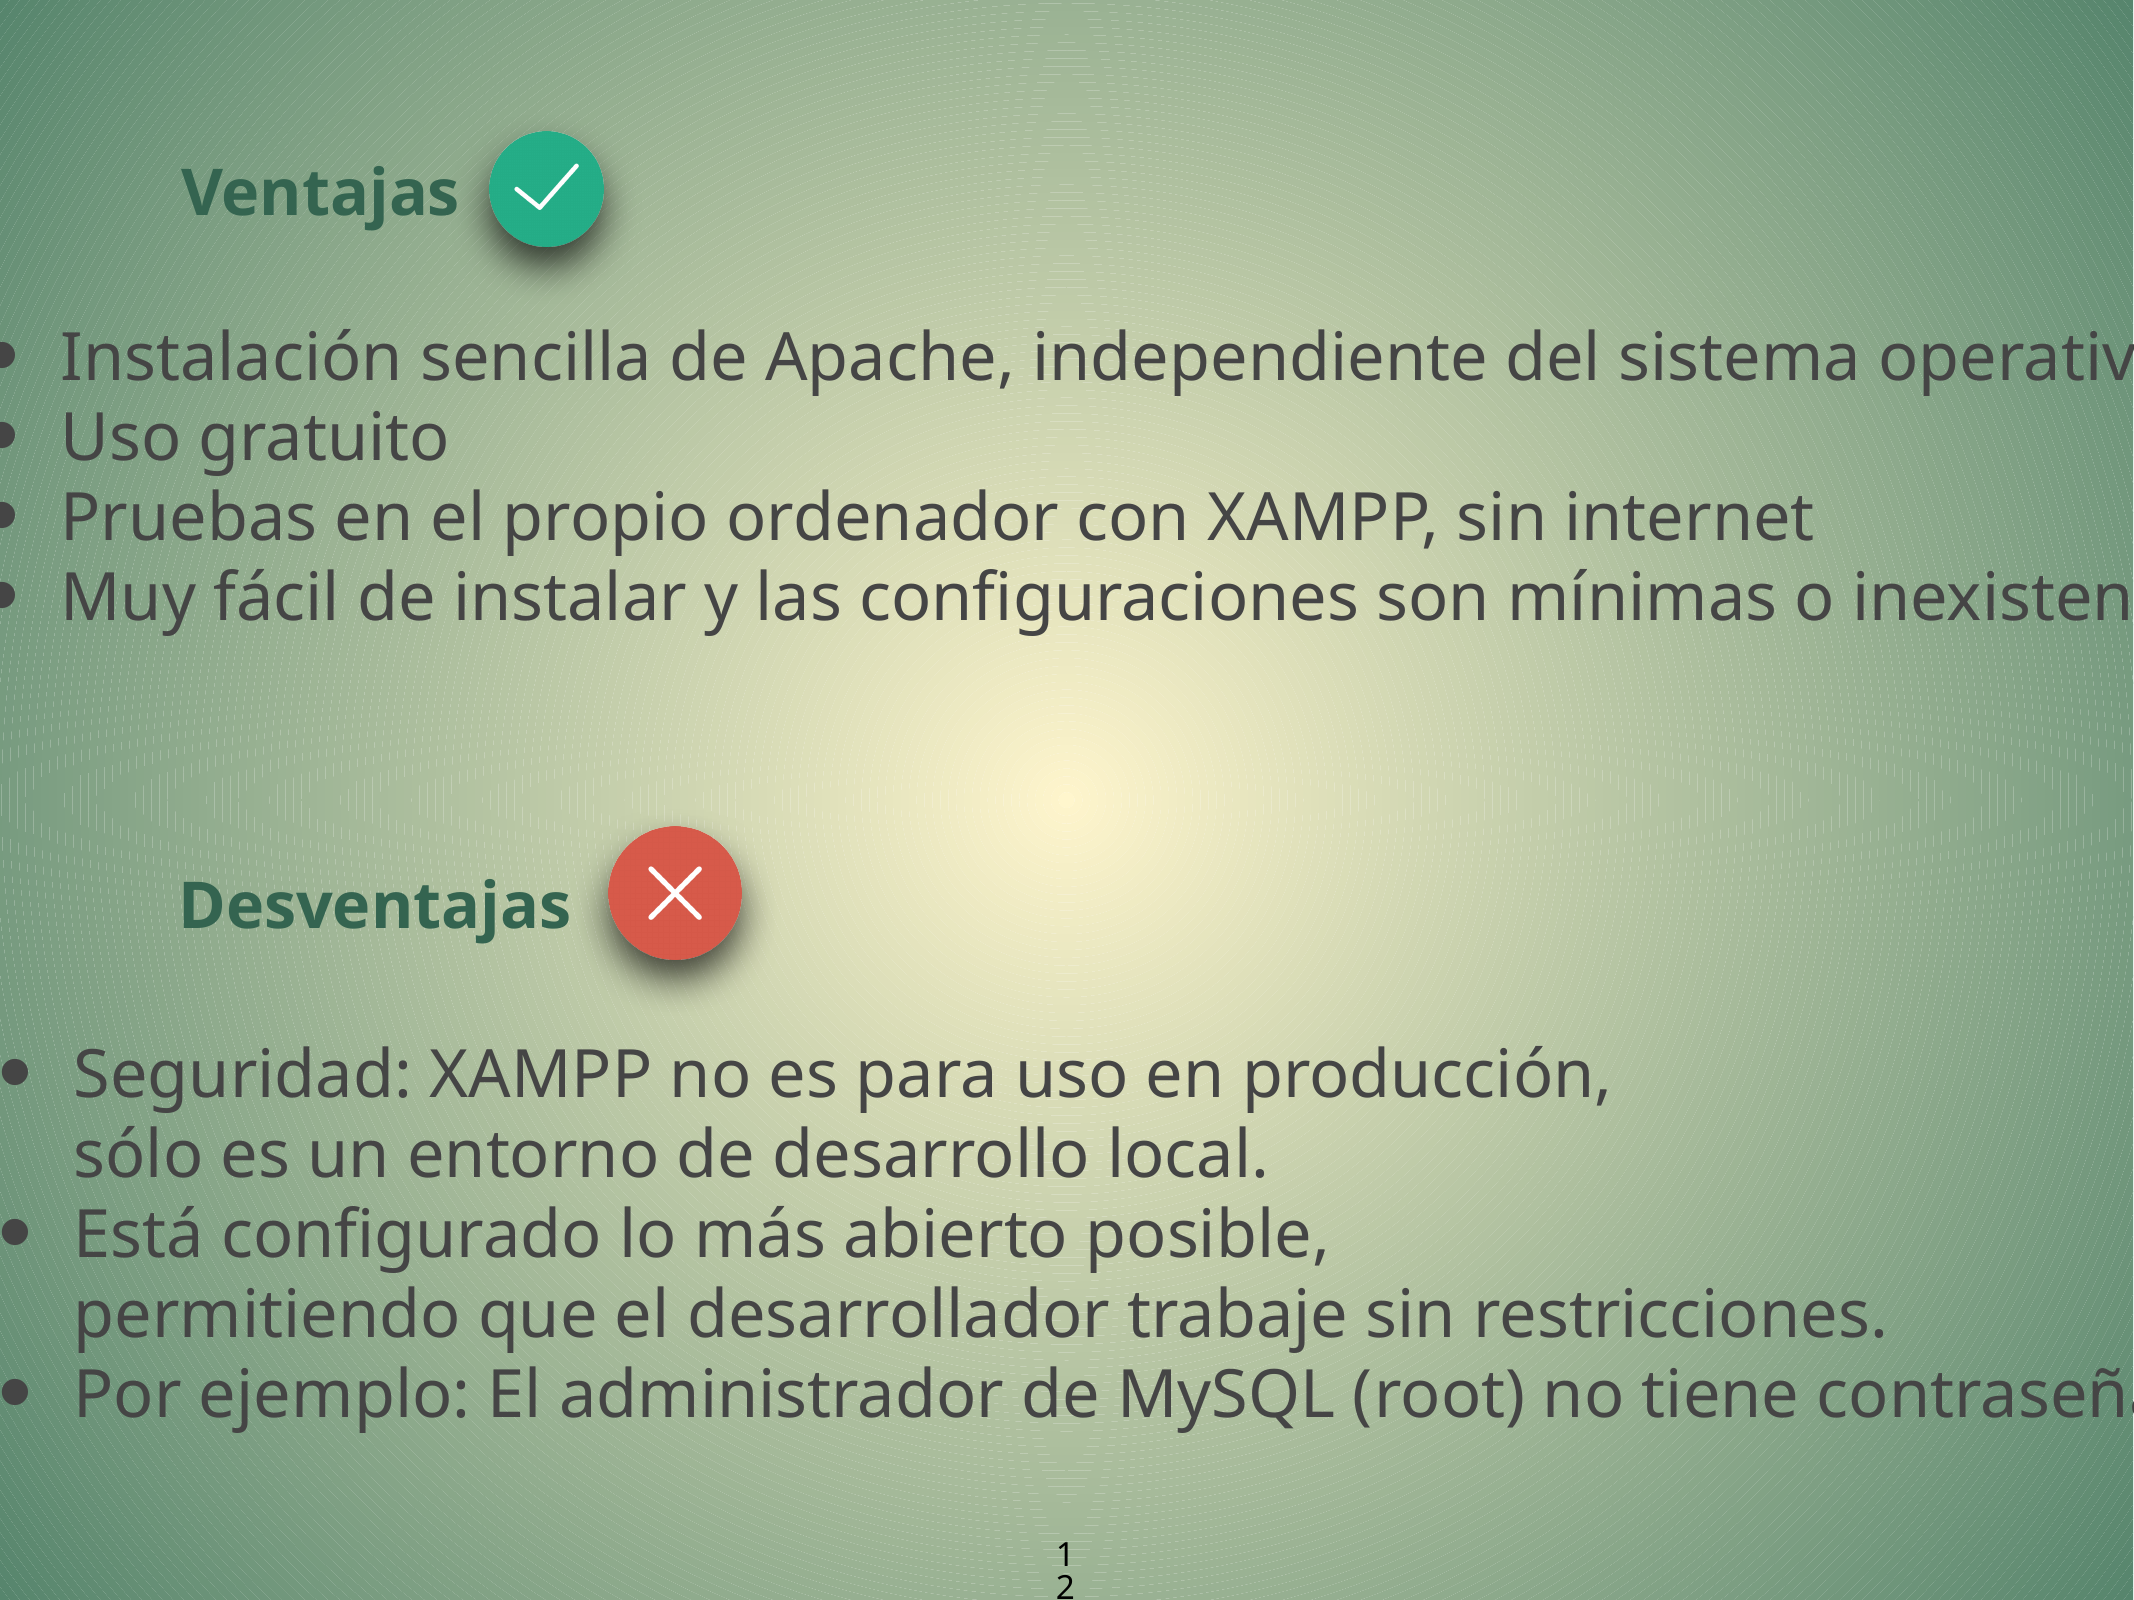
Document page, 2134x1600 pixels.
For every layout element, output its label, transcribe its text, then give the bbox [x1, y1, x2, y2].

text_box Desventajas [170, 855, 579, 950]
slide_number 12 [1046, 1524, 1086, 1579]
text_box Ventajas [172, 142, 468, 237]
text_box Instalación sencilla de Apache, independiente del sistema operativo. Uso gratuito Pruebas en el propio ordenador con XAMPP, sin internet Muy fácil de instalar y las configuraciones son mínimas o inexistentes [0, 305, 2134, 642]
picture [488, 131, 605, 247]
text_box Seguridad: XAMPP no es para uso en producción, sólo es un entorno de desarrollo local. Está configurado lo más abierto posible, permitiendo que el desarrollador trabaje sin restricciones. Por ejemplo: El administrador de MySQL (root) no tiene contraseña [0, 1022, 2134, 1440]
picture [608, 825, 742, 960]
